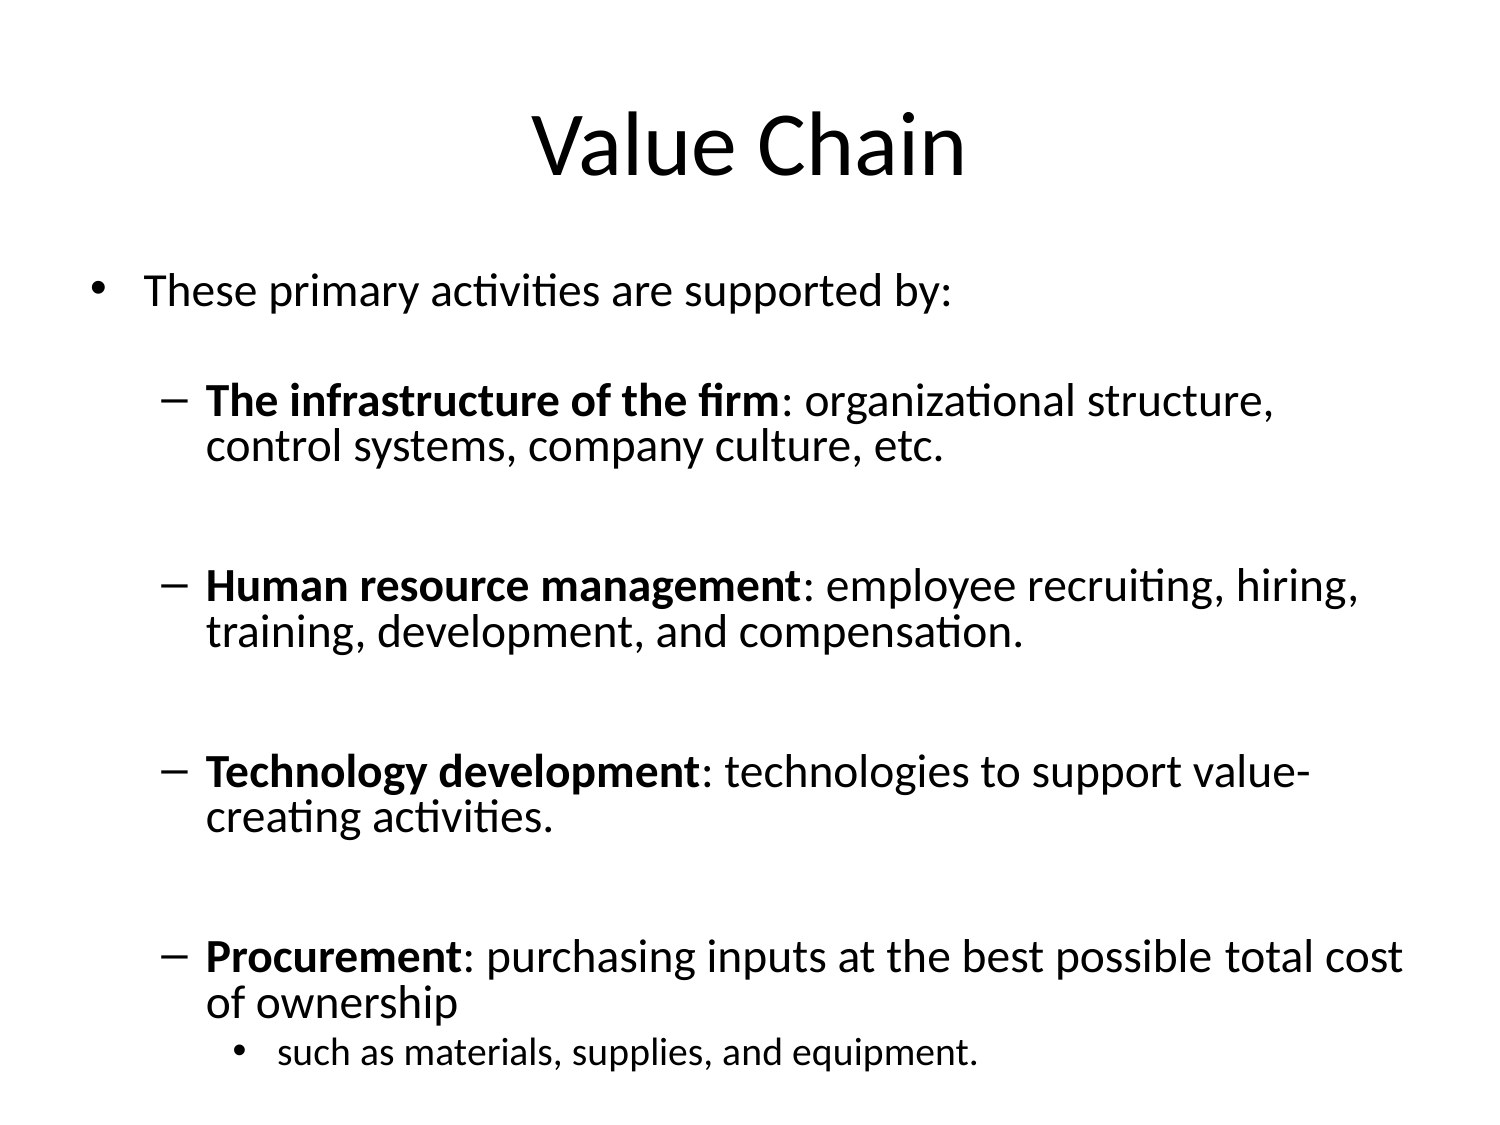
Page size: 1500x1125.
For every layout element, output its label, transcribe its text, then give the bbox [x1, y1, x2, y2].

title Value Chain [75, 45, 1425, 233]
list These primary activities are supported by: The infrastructure of the firm: organizational structure, control systems, company culture, etc. Human resource management: employee recruiting, hiring, training, development, and compensation. Technology development: technologies to support value-creating activities. Procurement: purchasing inputs at the best possible total cost of ownership such as materials, supplies, and equipment. [75, 262, 1425, 1083]
